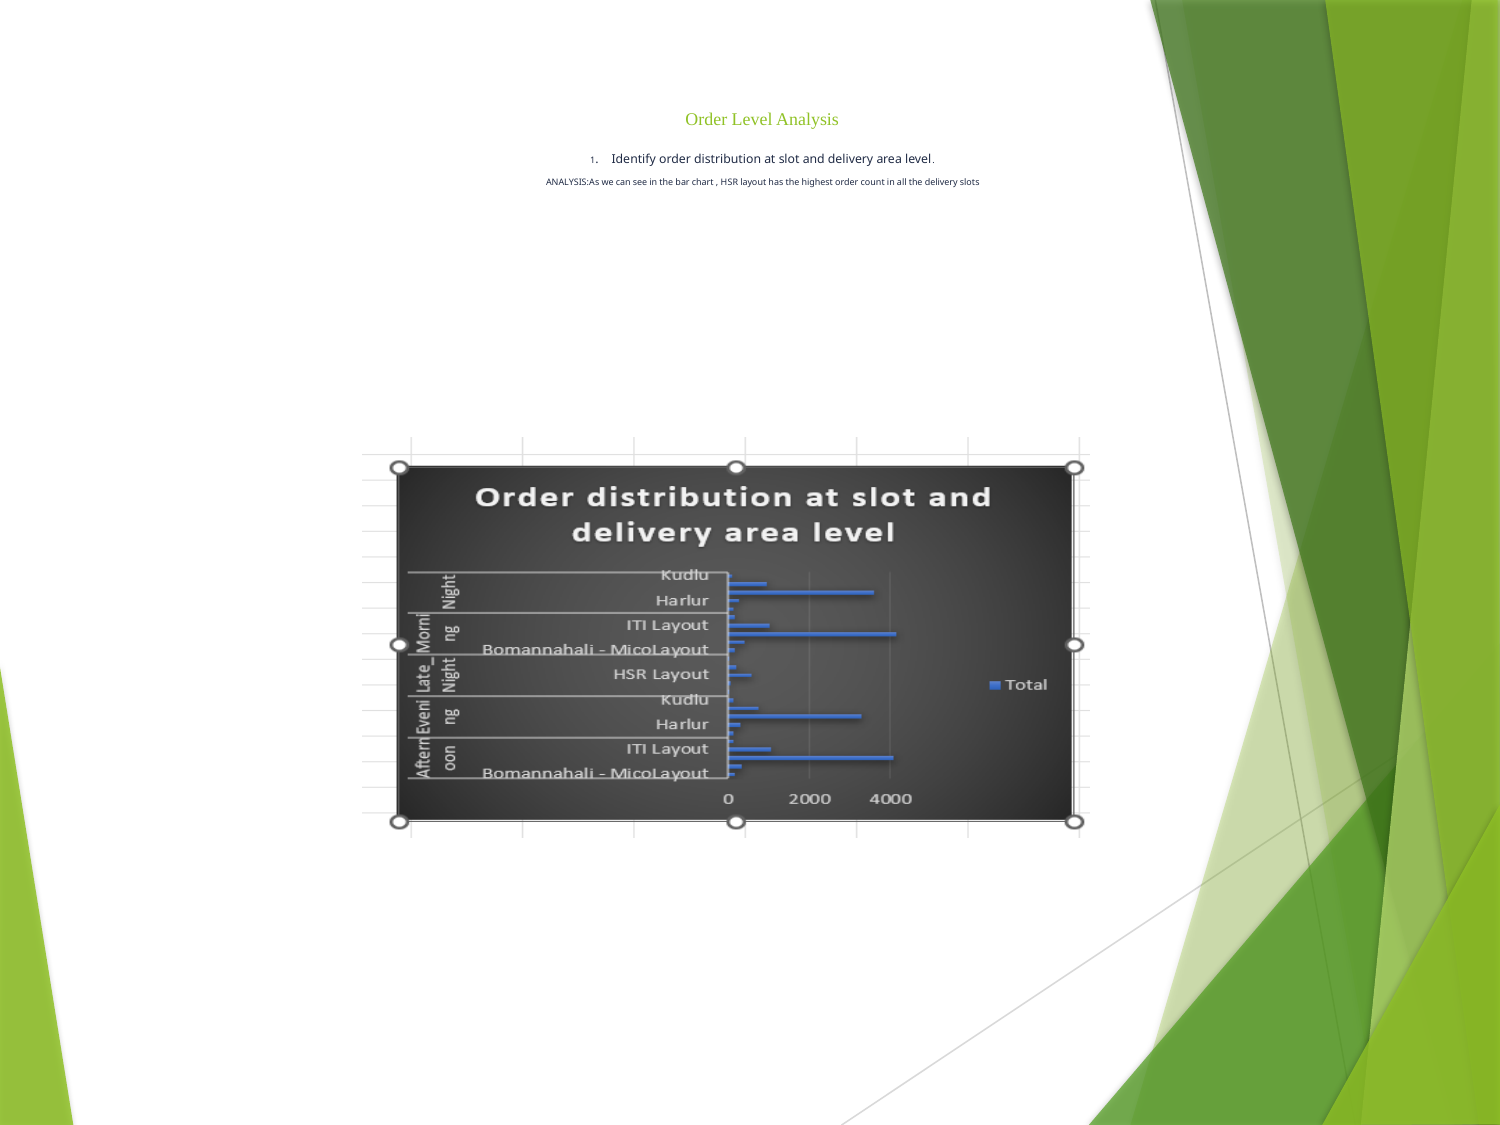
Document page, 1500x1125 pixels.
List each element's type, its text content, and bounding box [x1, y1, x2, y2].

title Order Level Analysis 1. Identify order distribution at slot and delivery area level. ANALYSIS:As we can see in the bar chart , HSR layout has the highest order count in all the delivery slots [87, 99, 1438, 217]
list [361, 436, 1090, 838]
